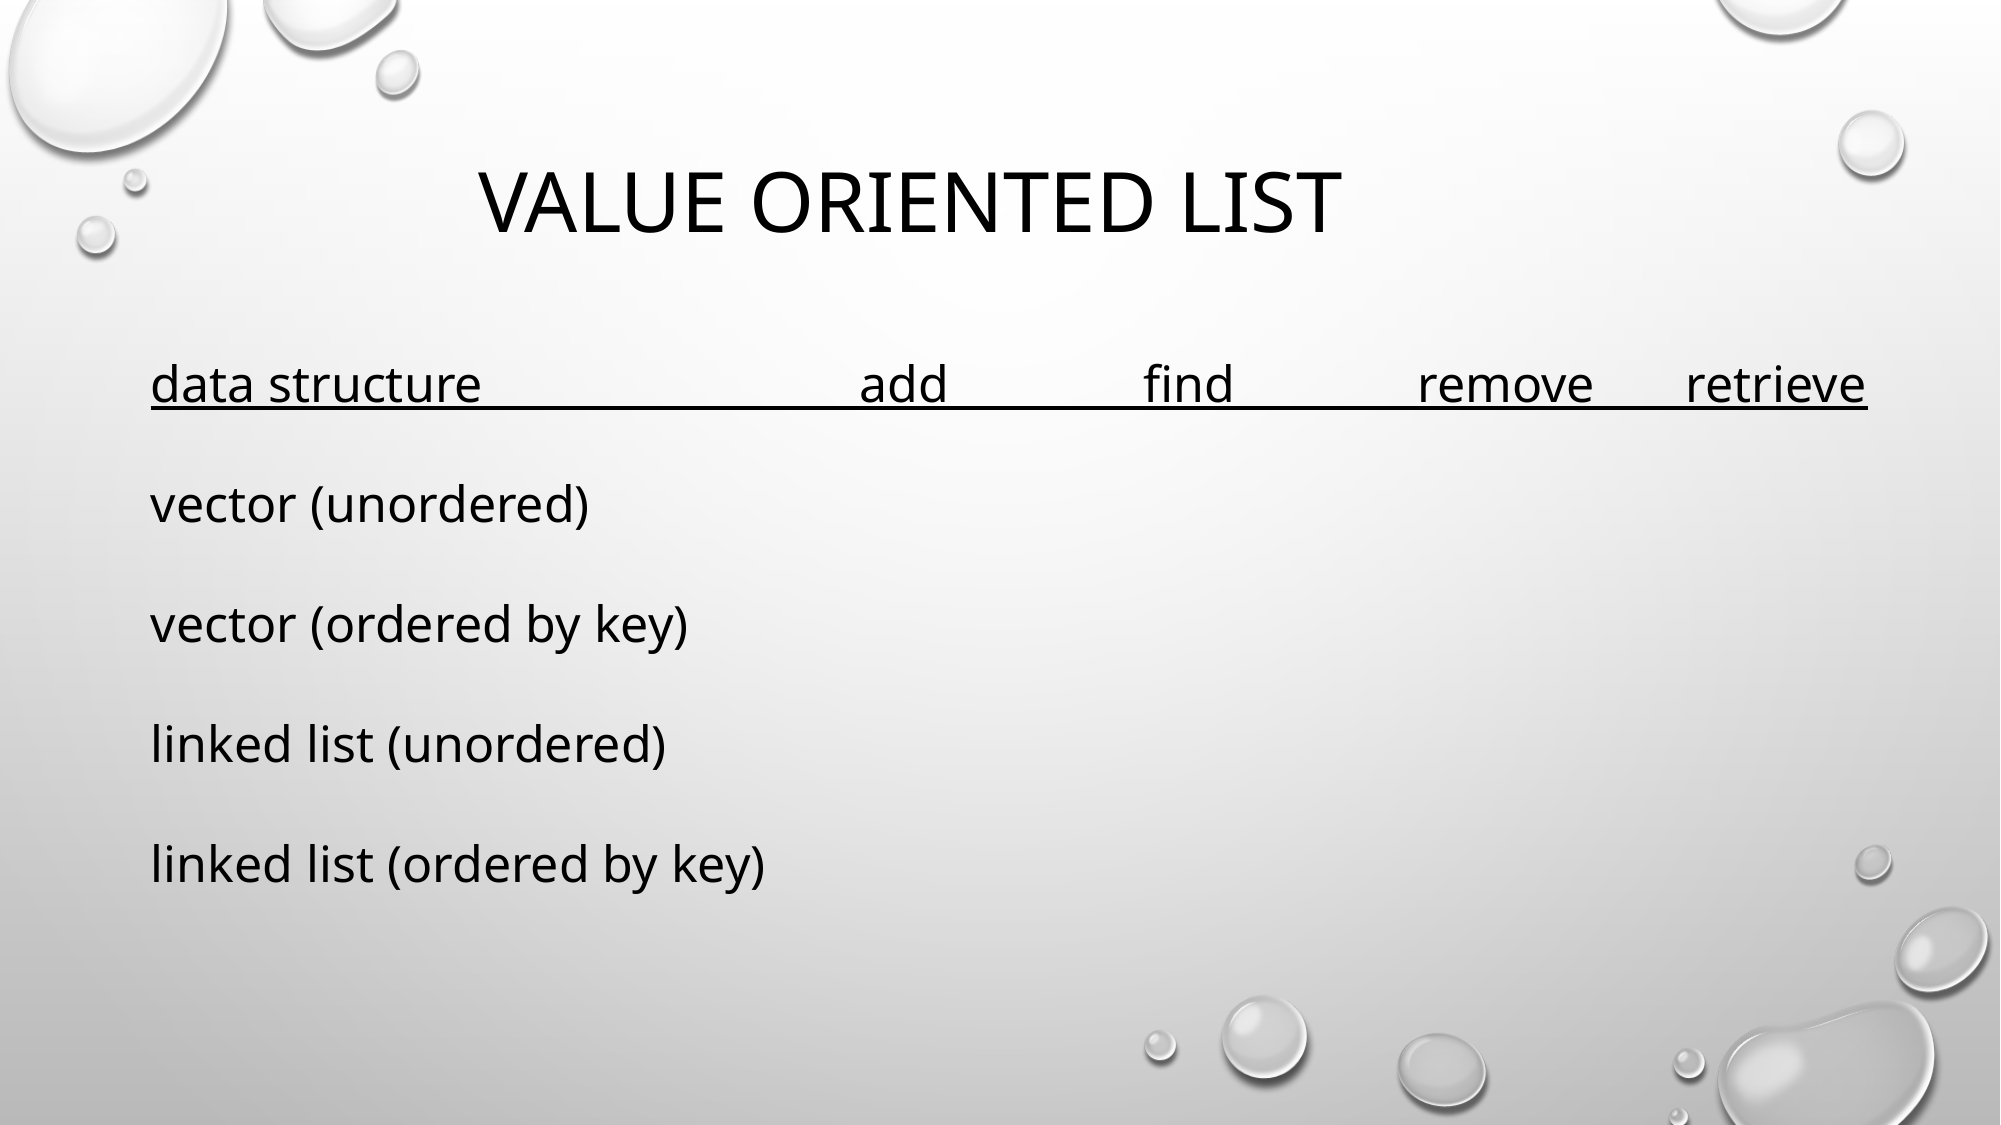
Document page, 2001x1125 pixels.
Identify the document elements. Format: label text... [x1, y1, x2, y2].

picture [0, 0, 2000, 1125]
text_box data structure add find remove retrieve vector (unordered) vector (ordered by key) linked list (unordered) linked list (ordered by key) [135, 344, 1892, 900]
title Value oriented list [60, 75, 1761, 337]
